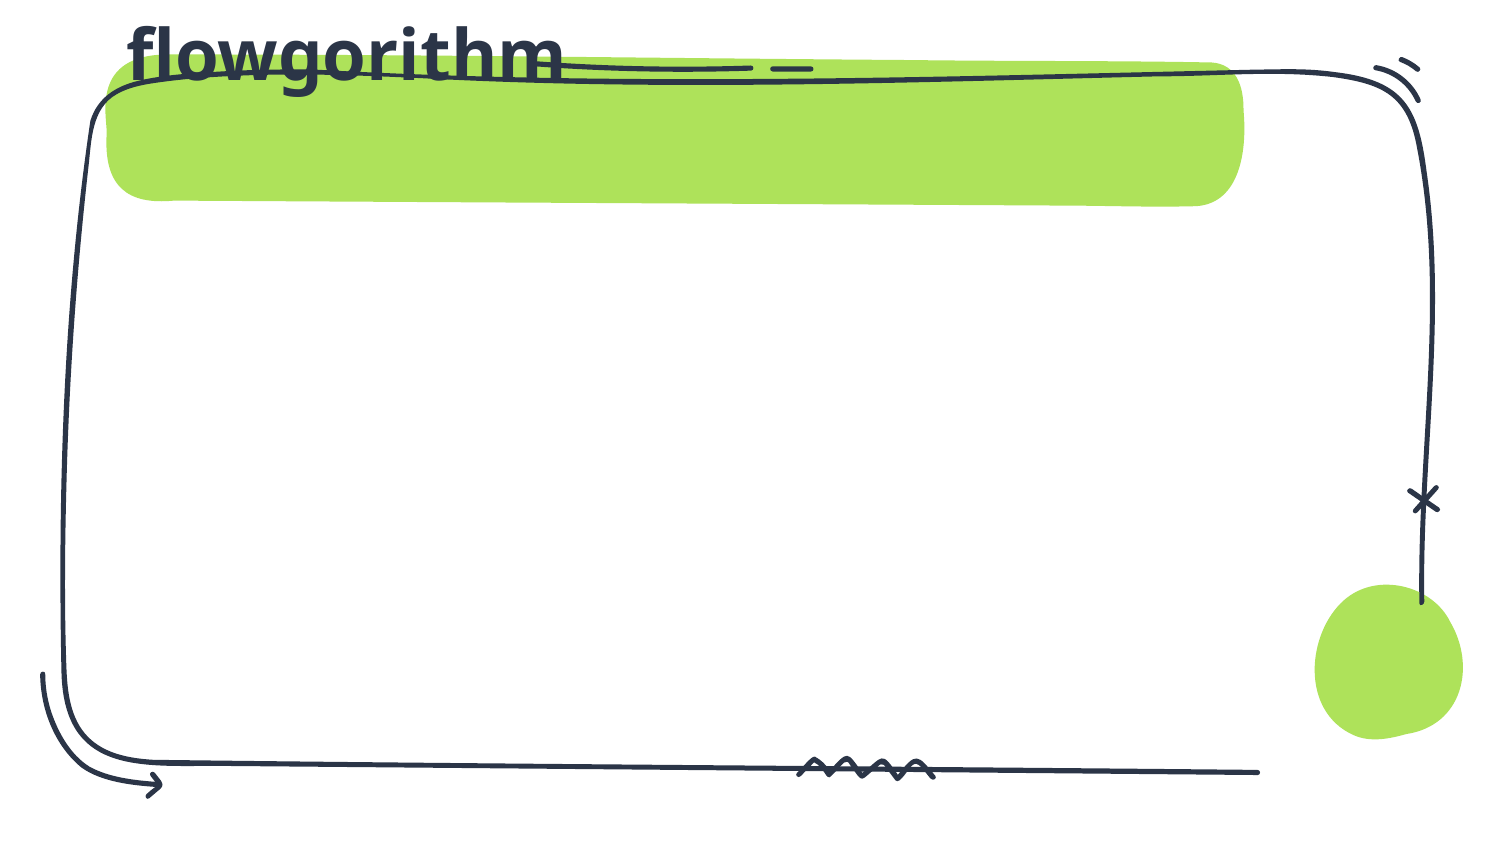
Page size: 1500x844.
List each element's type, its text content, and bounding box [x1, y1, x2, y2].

title flowgorithm [126, 24, 1181, 90]
